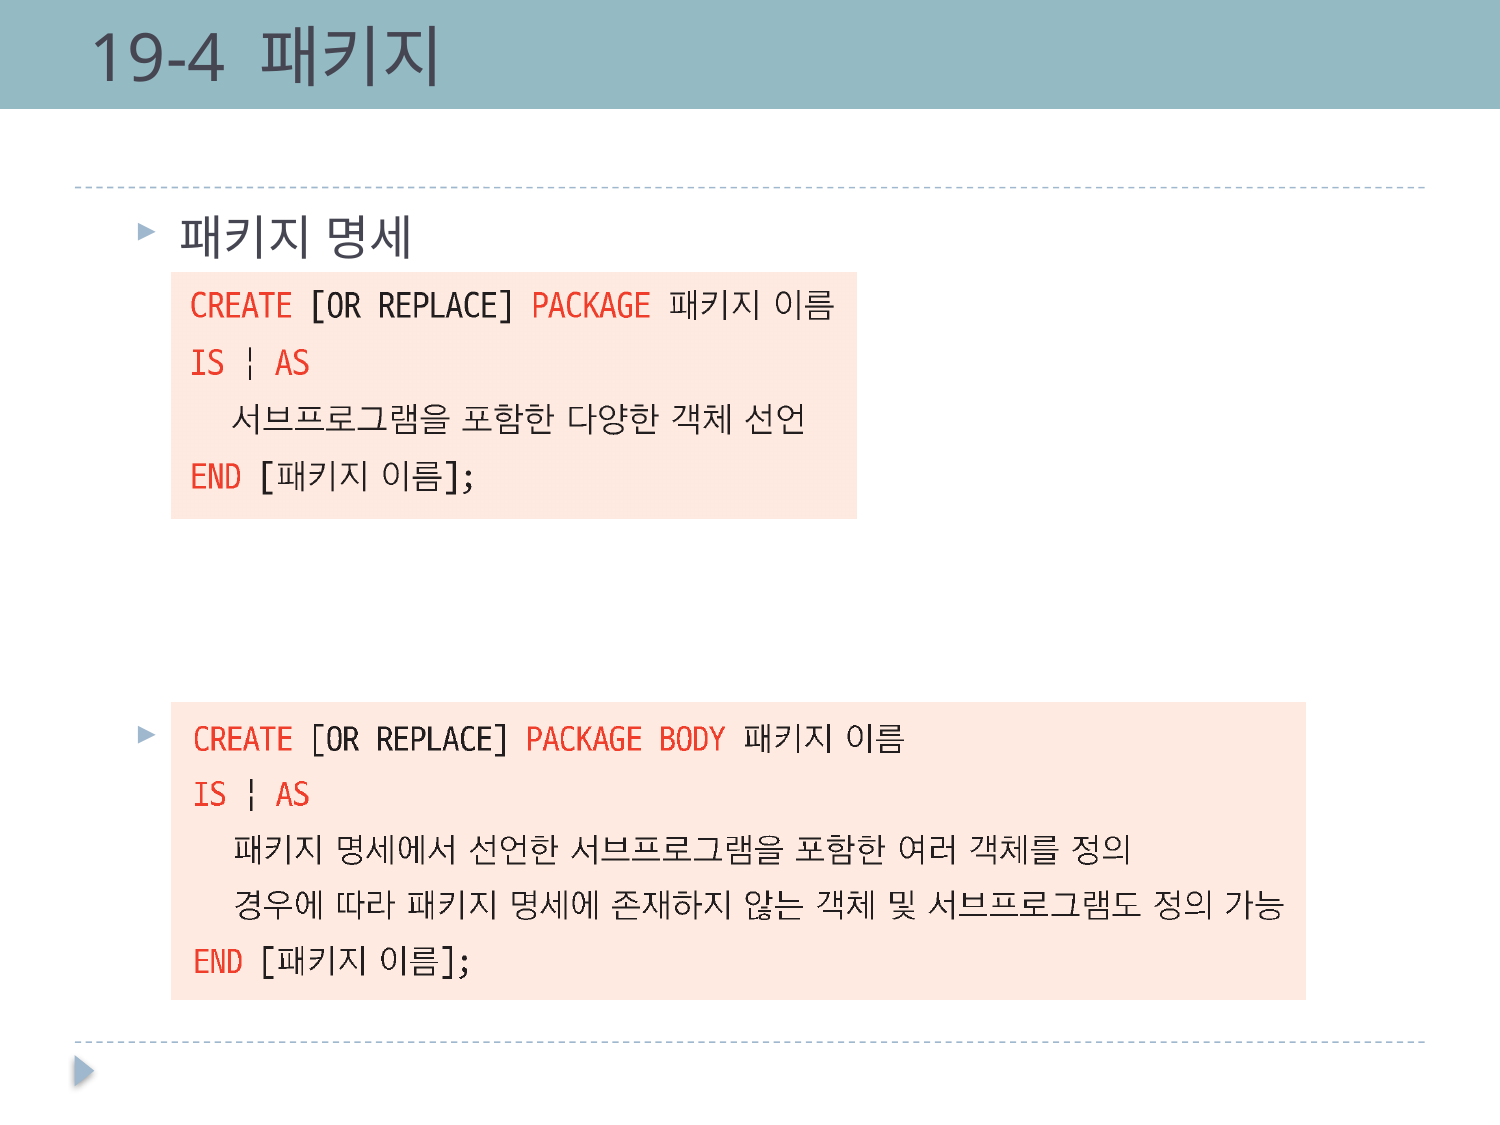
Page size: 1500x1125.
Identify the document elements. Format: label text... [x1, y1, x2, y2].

picture [170, 272, 857, 520]
picture [170, 701, 1306, 1000]
list 패키지 명세 패키지 본문 [75, 200, 1425, 1010]
title 19-4 패키지 [75, 0, 1425, 110]
